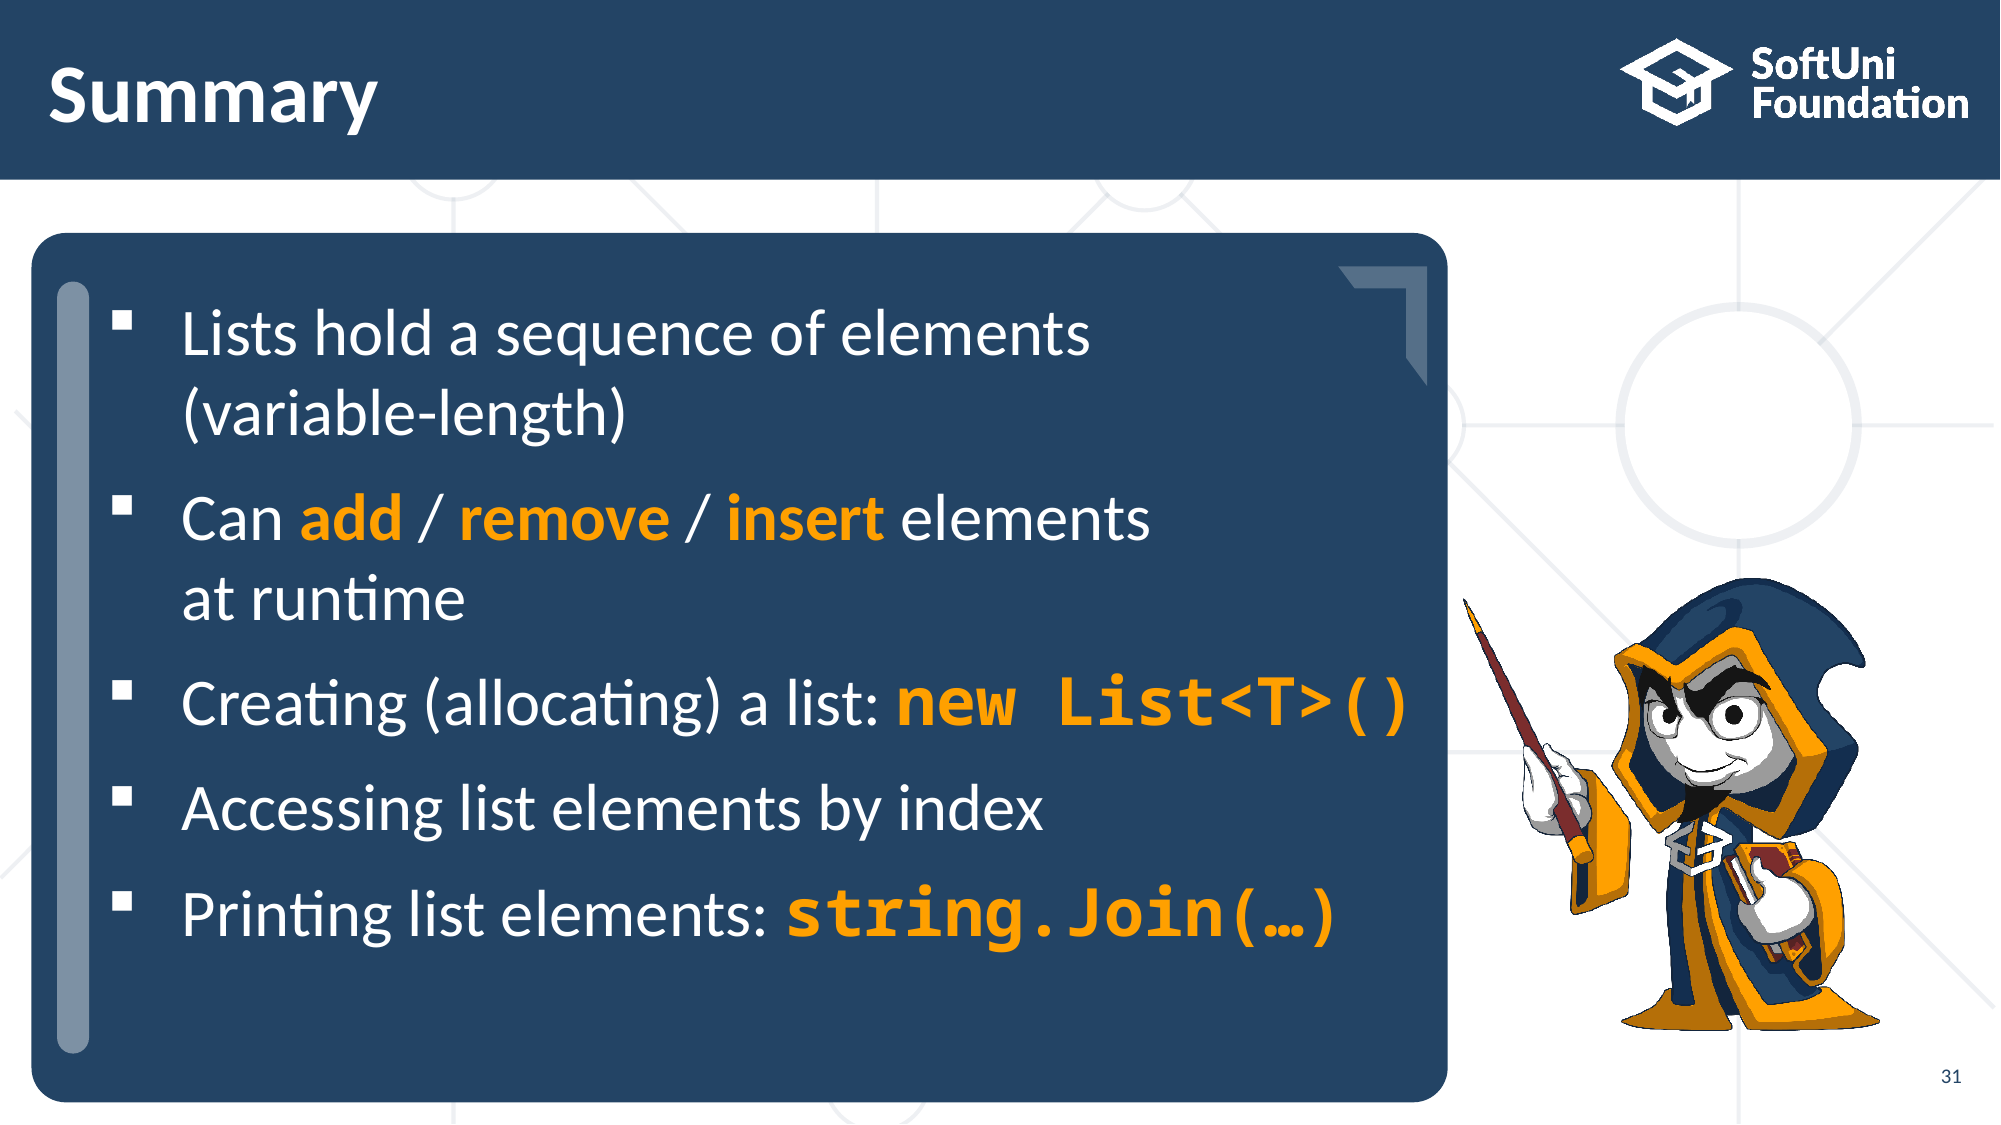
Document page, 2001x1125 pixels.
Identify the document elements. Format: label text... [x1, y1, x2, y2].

picture [1447, 537, 1921, 1050]
title Summary [31, 16, 1591, 162]
text_box Lists hold a sequence of elements (variable-length) Can add / remove / insert elements at runtime Creating (allocating) a list: new List<T>() Accessing list elements by index Printing list elements: string.Join(…) [89, 282, 2000, 1125]
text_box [31, 232, 1448, 1103]
picture [1619, 38, 1968, 126]
